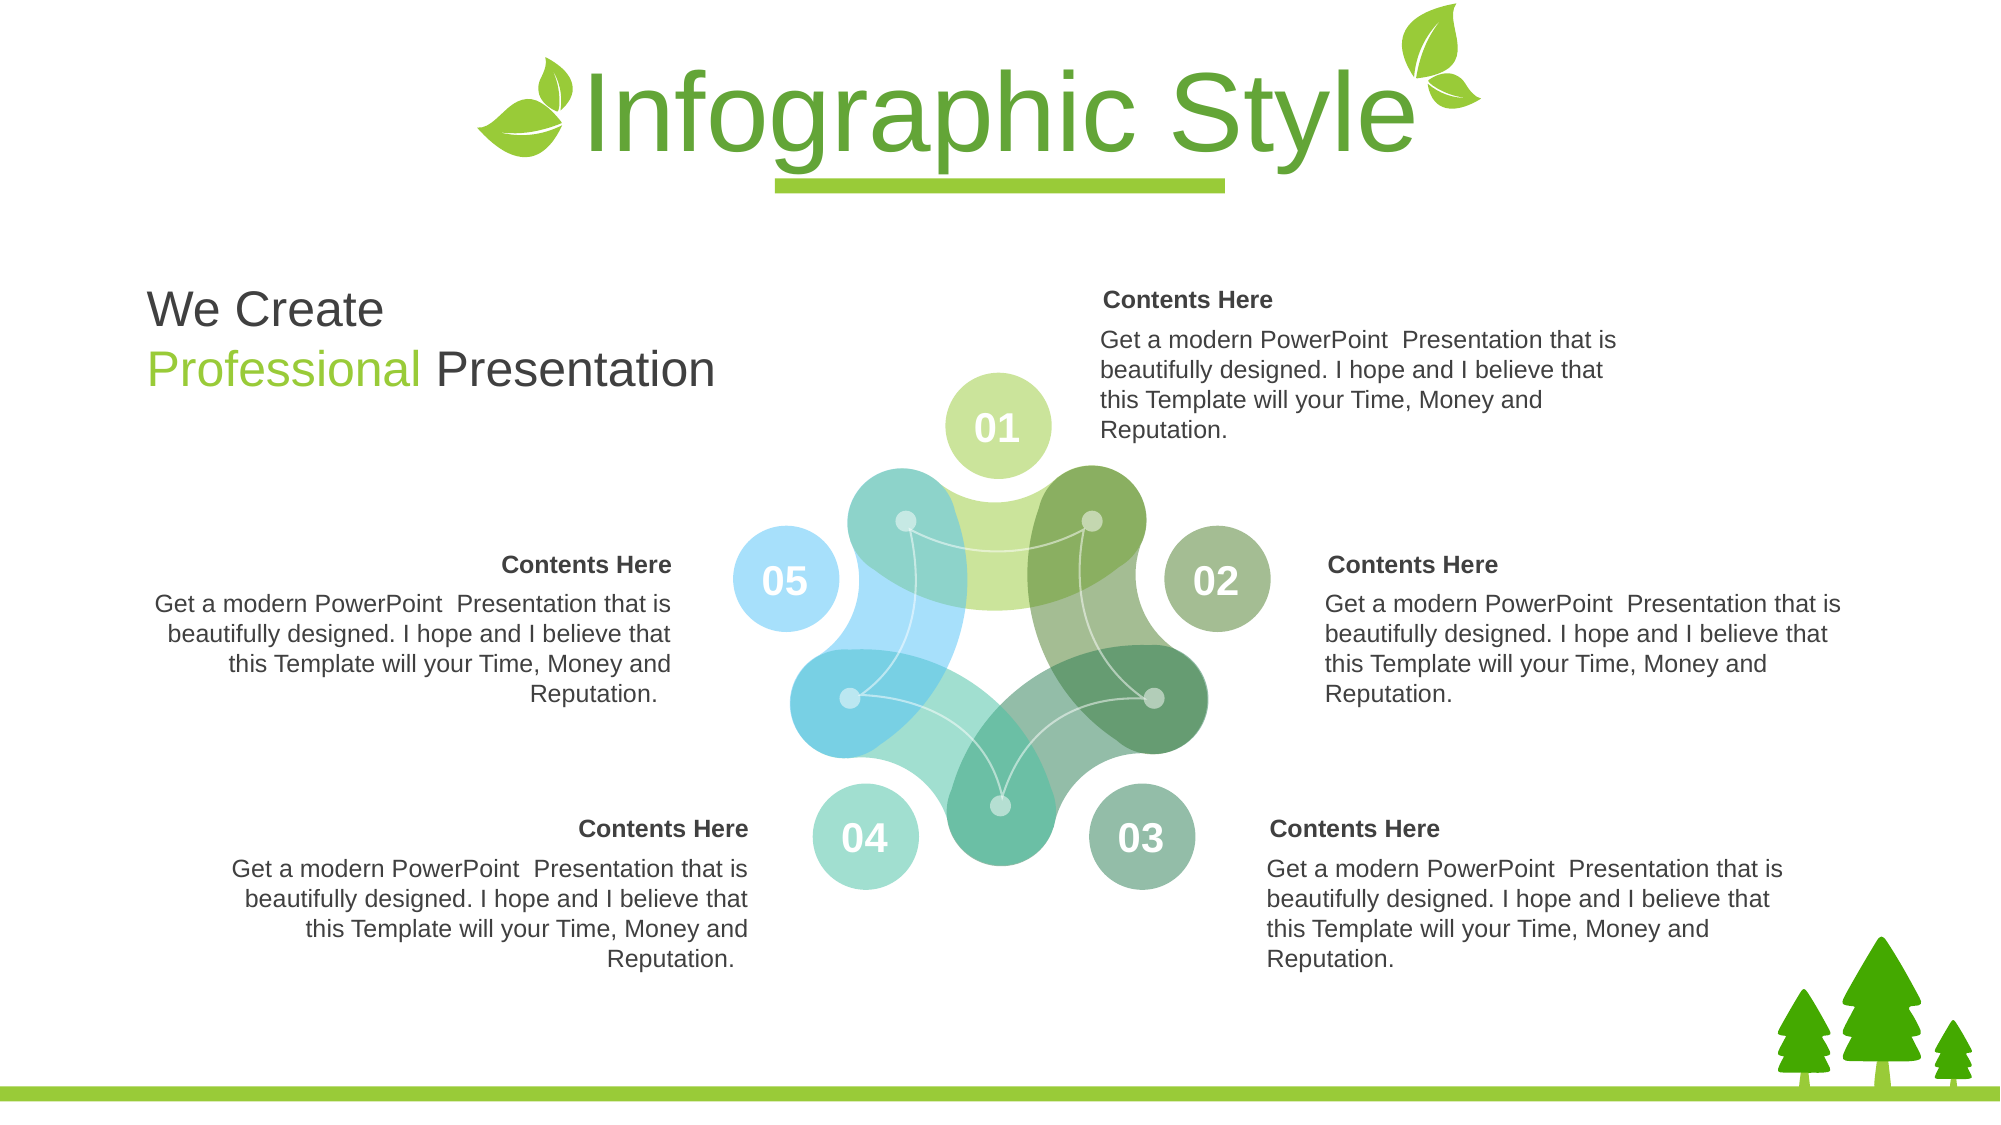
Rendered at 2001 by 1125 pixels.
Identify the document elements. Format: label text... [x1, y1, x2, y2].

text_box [1254, 805, 1805, 982]
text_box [217, 805, 767, 982]
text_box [1088, 275, 1638, 453]
list Infographic Style [50, 55, 1950, 175]
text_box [733, 372, 1271, 890]
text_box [1312, 540, 1863, 717]
text_box We Create Professional Presentation [134, 276, 760, 397]
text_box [140, 540, 690, 717]
